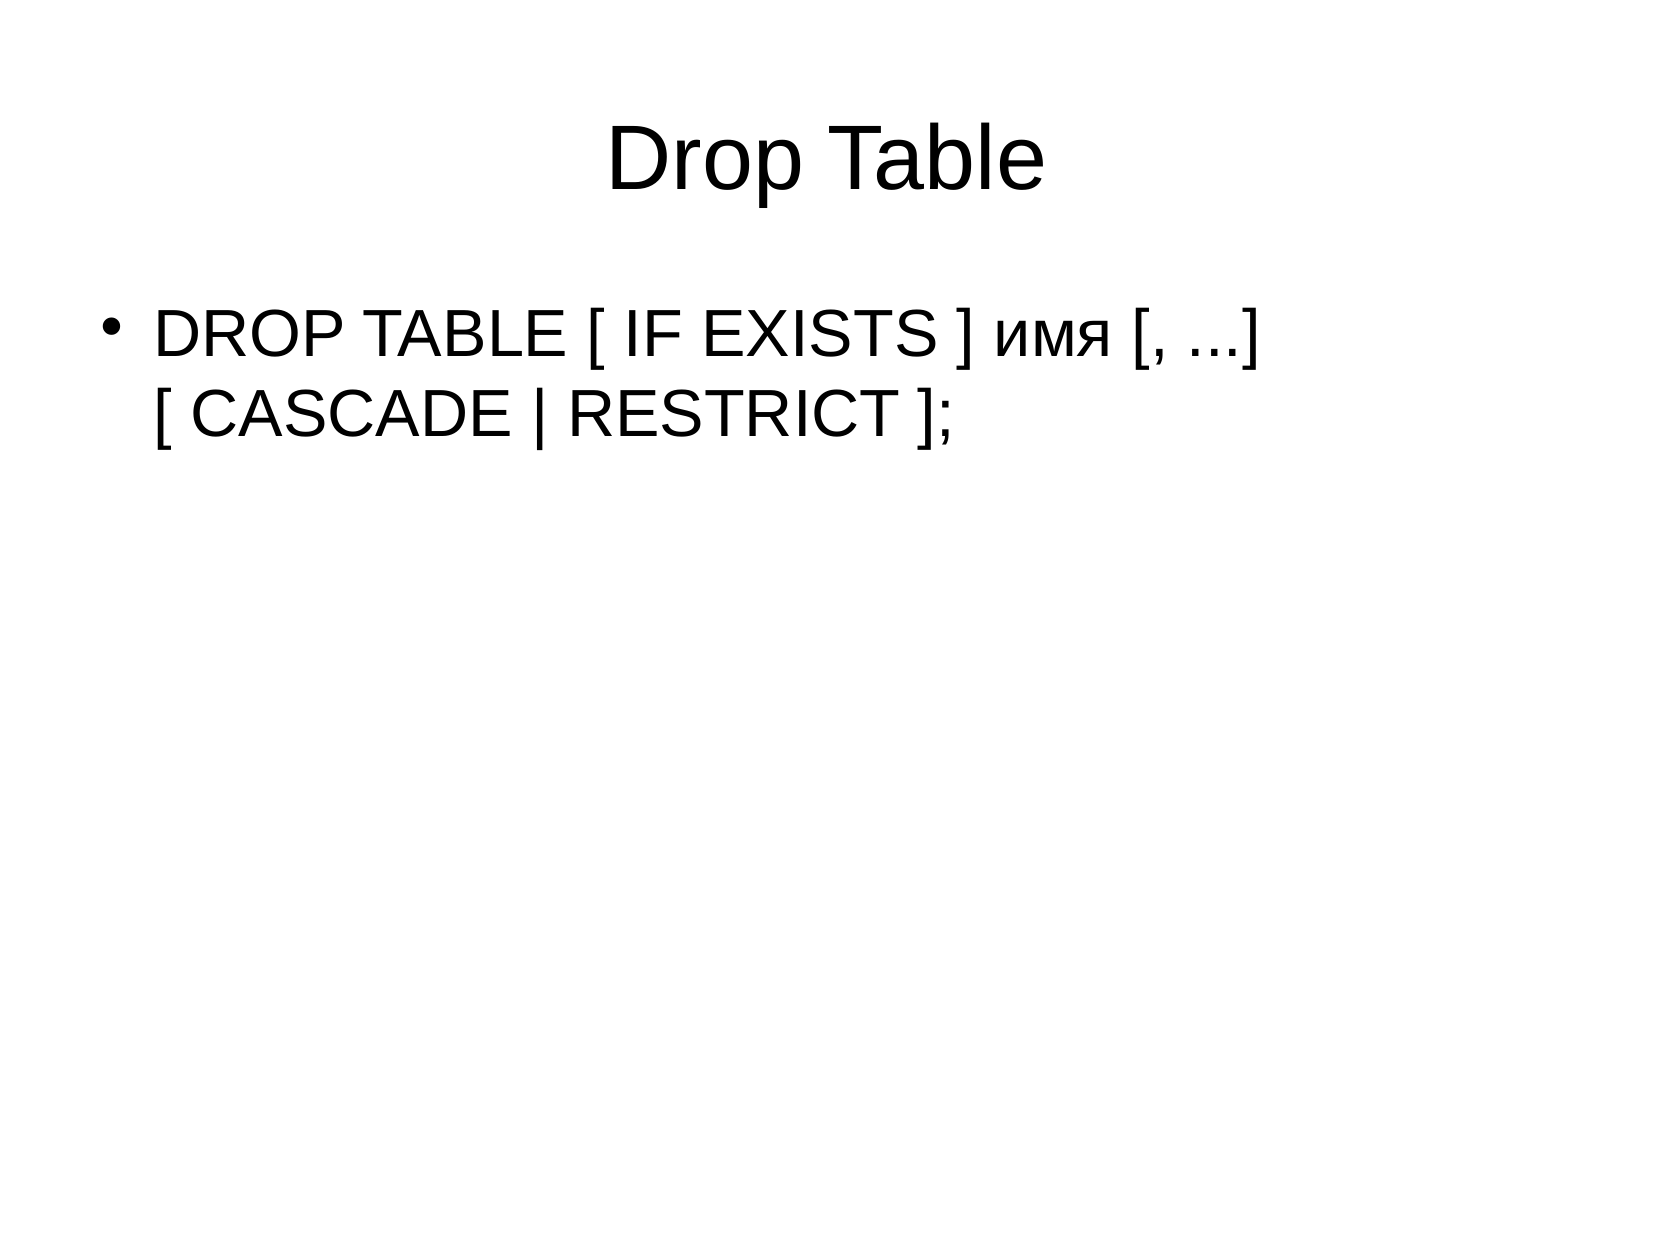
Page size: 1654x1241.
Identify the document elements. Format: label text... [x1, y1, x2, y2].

text_box DROP TABLE [ IF EXISTS ] имя [, ...] [ CASCADE | RESTRICT ]; [82, 290, 1571, 1010]
text_box Drop Table [82, 49, 1571, 257]
